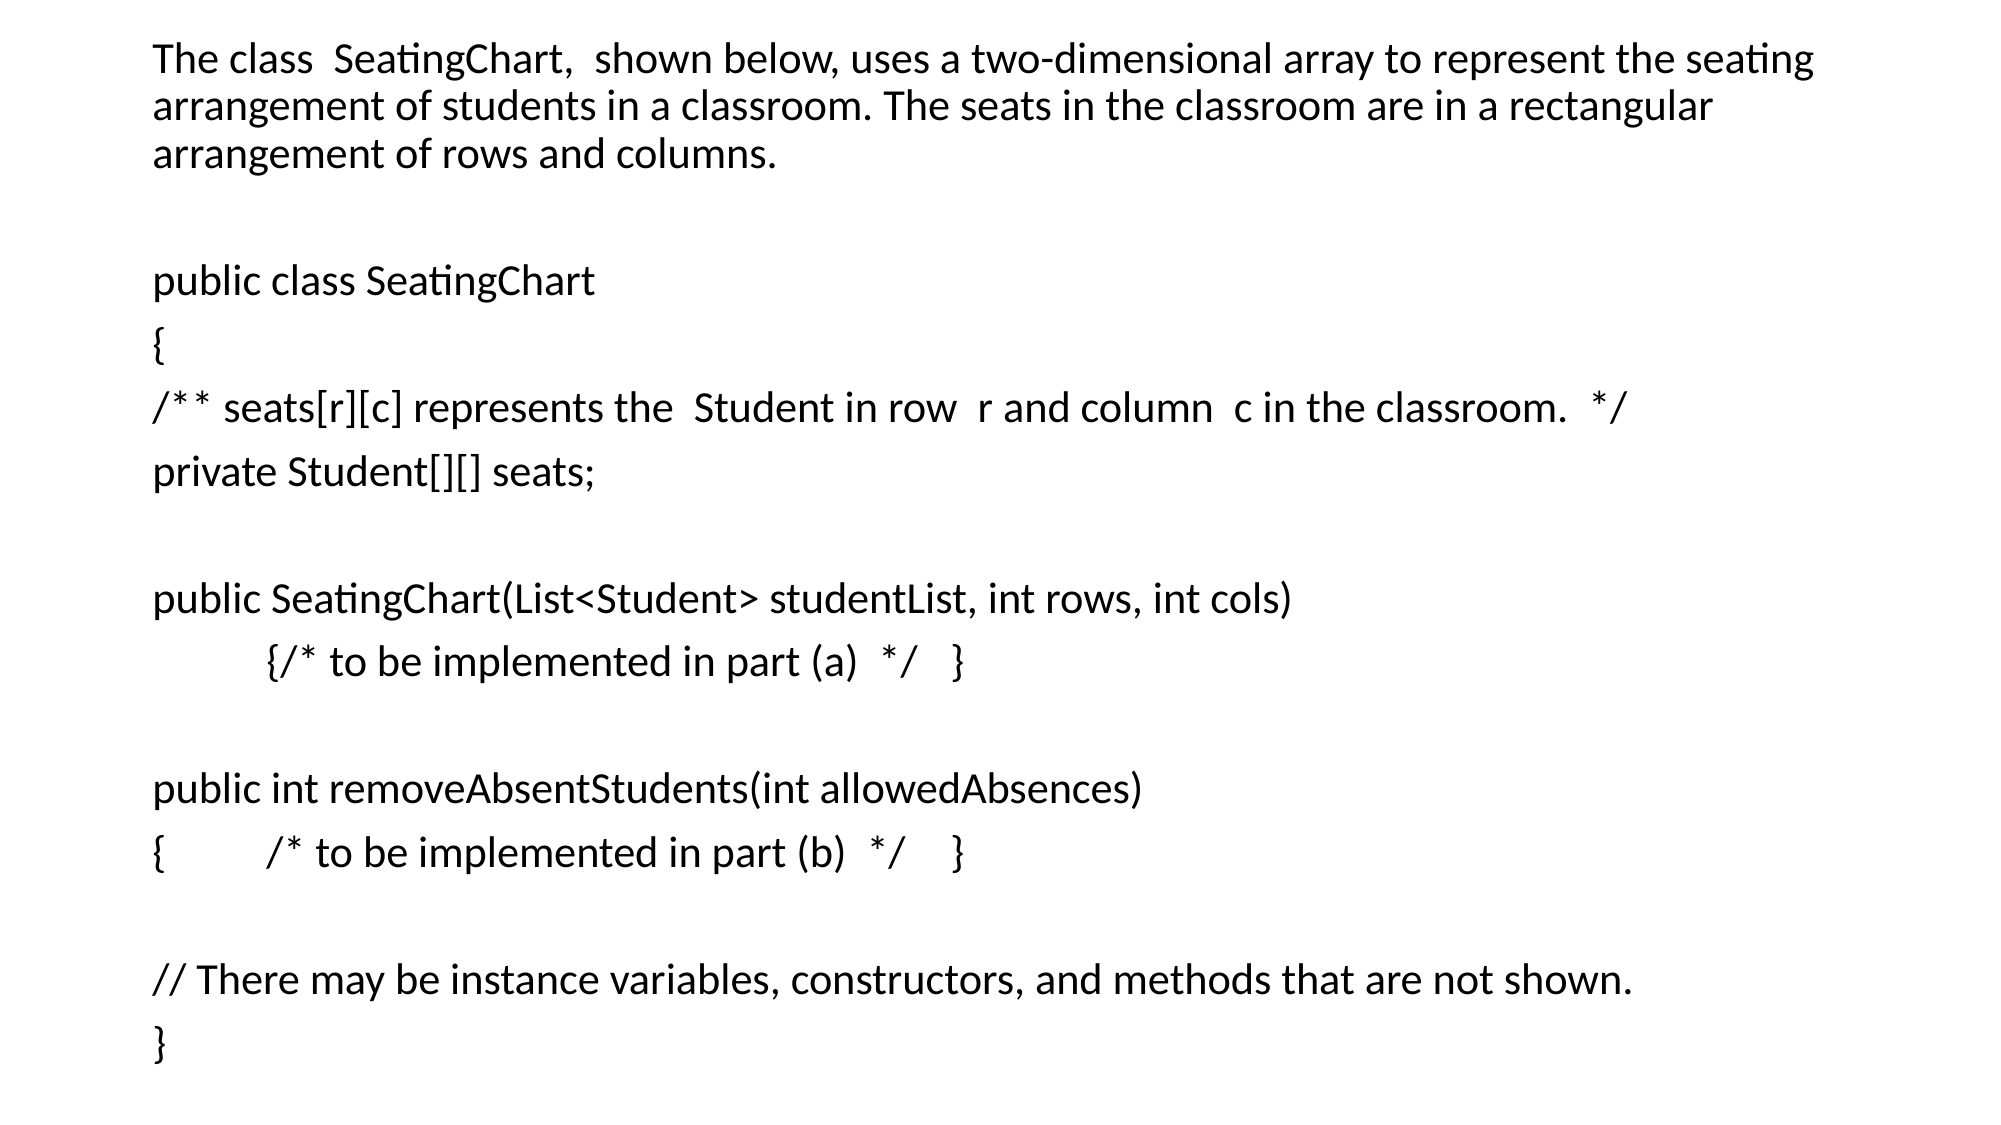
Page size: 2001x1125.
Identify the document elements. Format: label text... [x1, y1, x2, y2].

list The class SeatingChart, shown below, uses a two-dimensional array to represent the seating arrangement of students in a classroom. The seats in the classroom are in a rectangular arrangement of rows and columns. public class SeatingChart { /** seats[r][c] represents the Student in row r and column c in the classroom. */ private Student[][] seats; public SeatingChart(List<Student> studentList, int rows, int cols) {/* to be implemented in part (a) */ } public int removeAbsentStudents(int allowedAbsences) { /* to be implemented in part (b) */ } // There may be instance variables, constructors, and methods that are not shown. } [137, 27, 1863, 1076]
